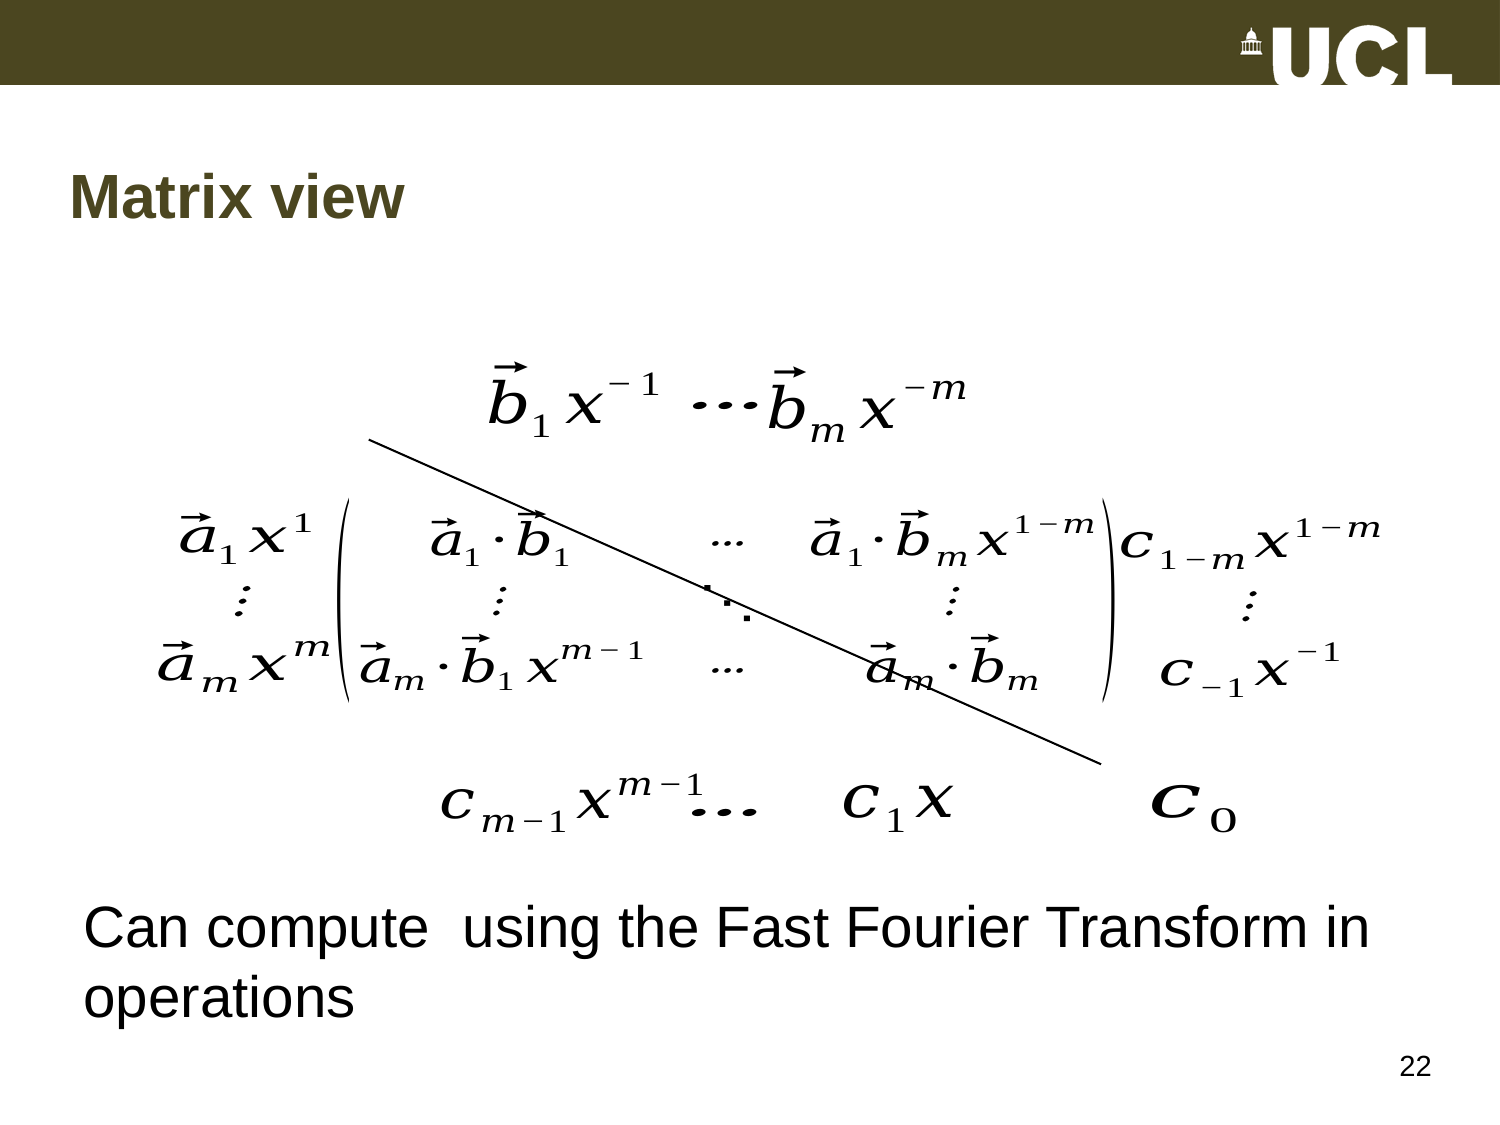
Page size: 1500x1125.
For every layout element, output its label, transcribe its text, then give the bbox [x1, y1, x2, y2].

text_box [368, 439, 1102, 765]
slide_number 22 [1281, 1039, 1447, 1118]
title Matrix view [54, 148, 1447, 362]
picture [0, 0, 1500, 85]
